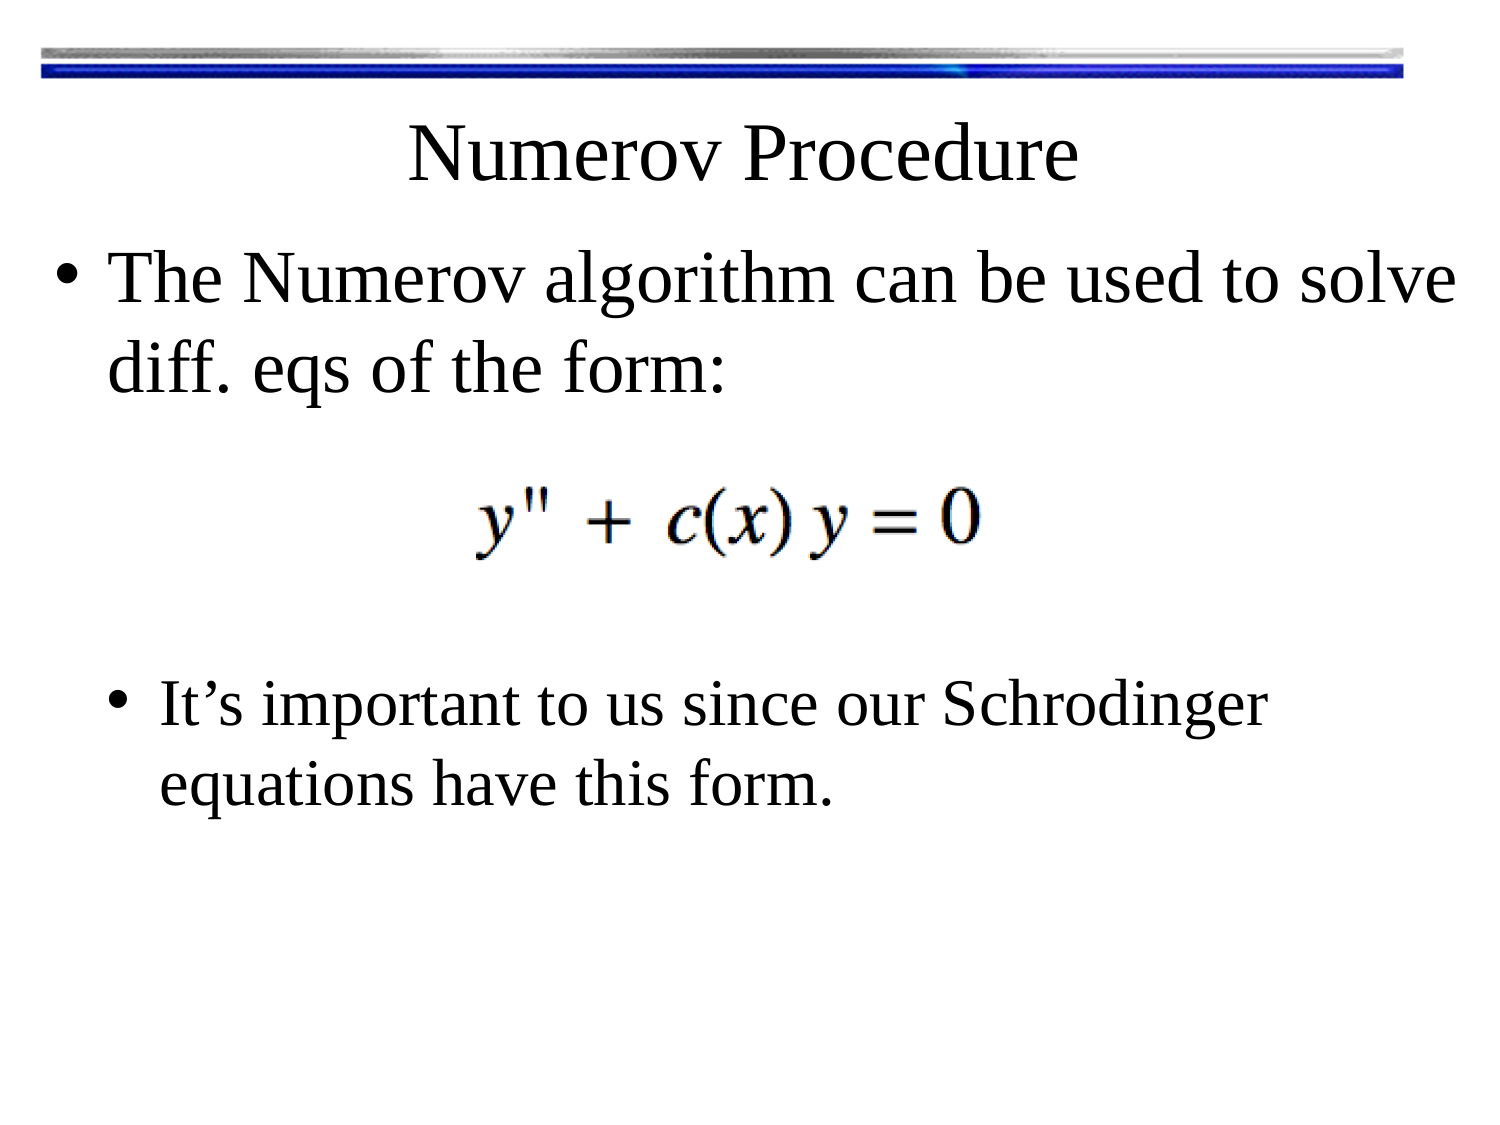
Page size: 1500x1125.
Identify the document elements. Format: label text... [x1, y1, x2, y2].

text_box Numerov Procedure [37, 54, 1450, 240]
text_box It’s important to us since our Schrodinger equations have this form. [89, 612, 1341, 866]
picture [37, 42, 1409, 84]
picture [451, 451, 998, 579]
text_box The Numerov algorithm can be used to solve diff. eqs of the form: [37, 181, 1463, 435]
